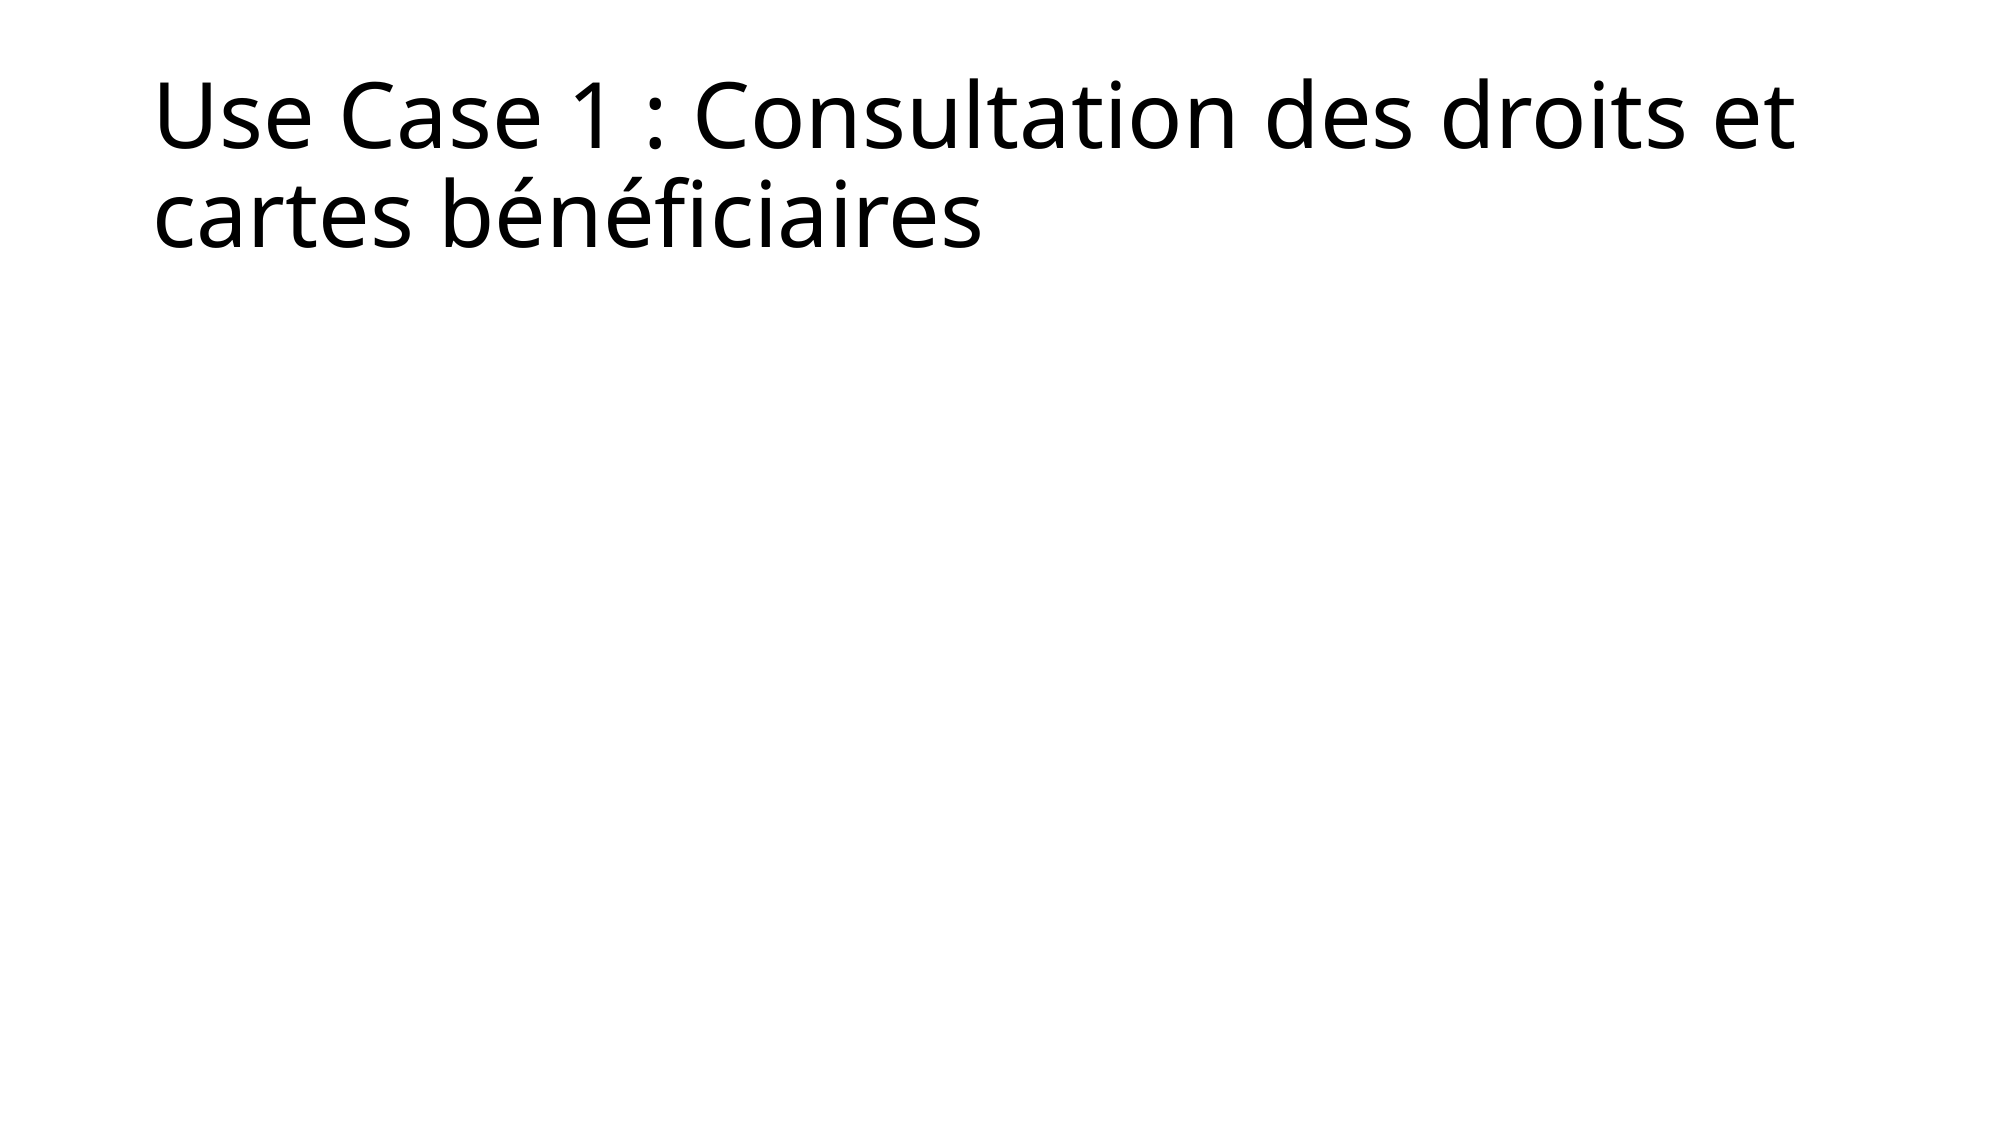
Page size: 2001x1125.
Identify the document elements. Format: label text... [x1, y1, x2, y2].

title Use Case 1 : Consultation des droits et cartes bénéficiaires [137, 59, 1863, 278]
